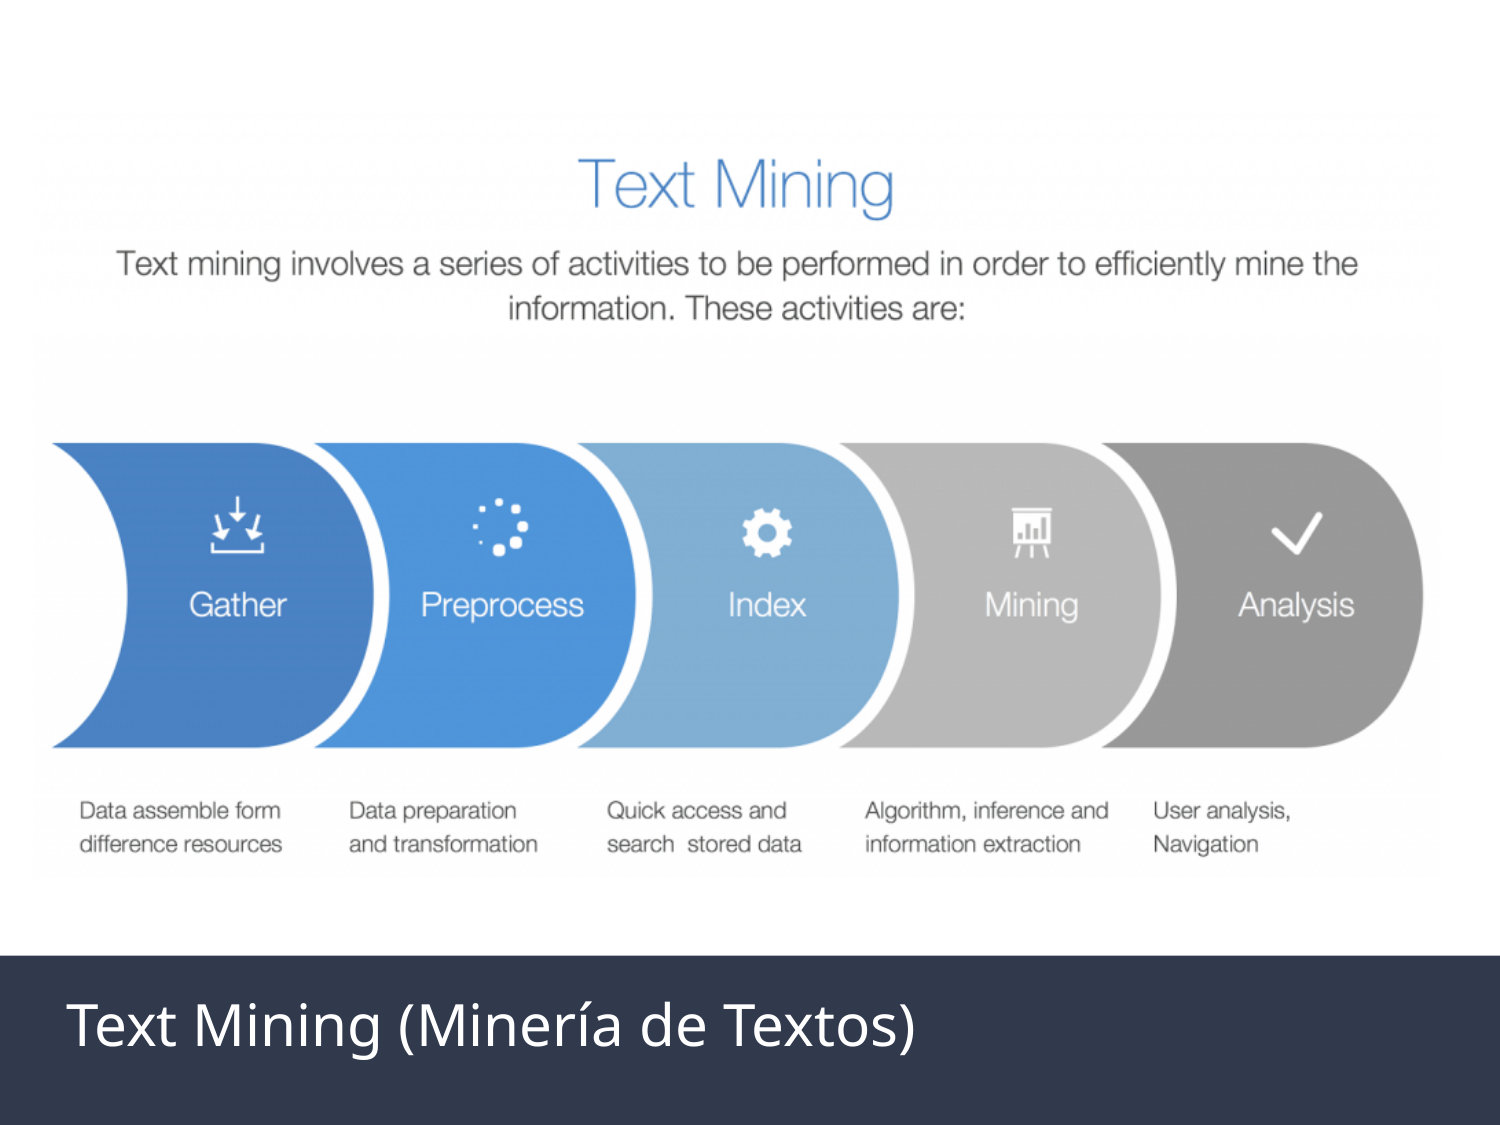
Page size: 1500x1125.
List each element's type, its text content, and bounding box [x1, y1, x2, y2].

list Text Mining (Minería de Textos) [51, 988, 1361, 1090]
picture [33, 113, 1441, 878]
